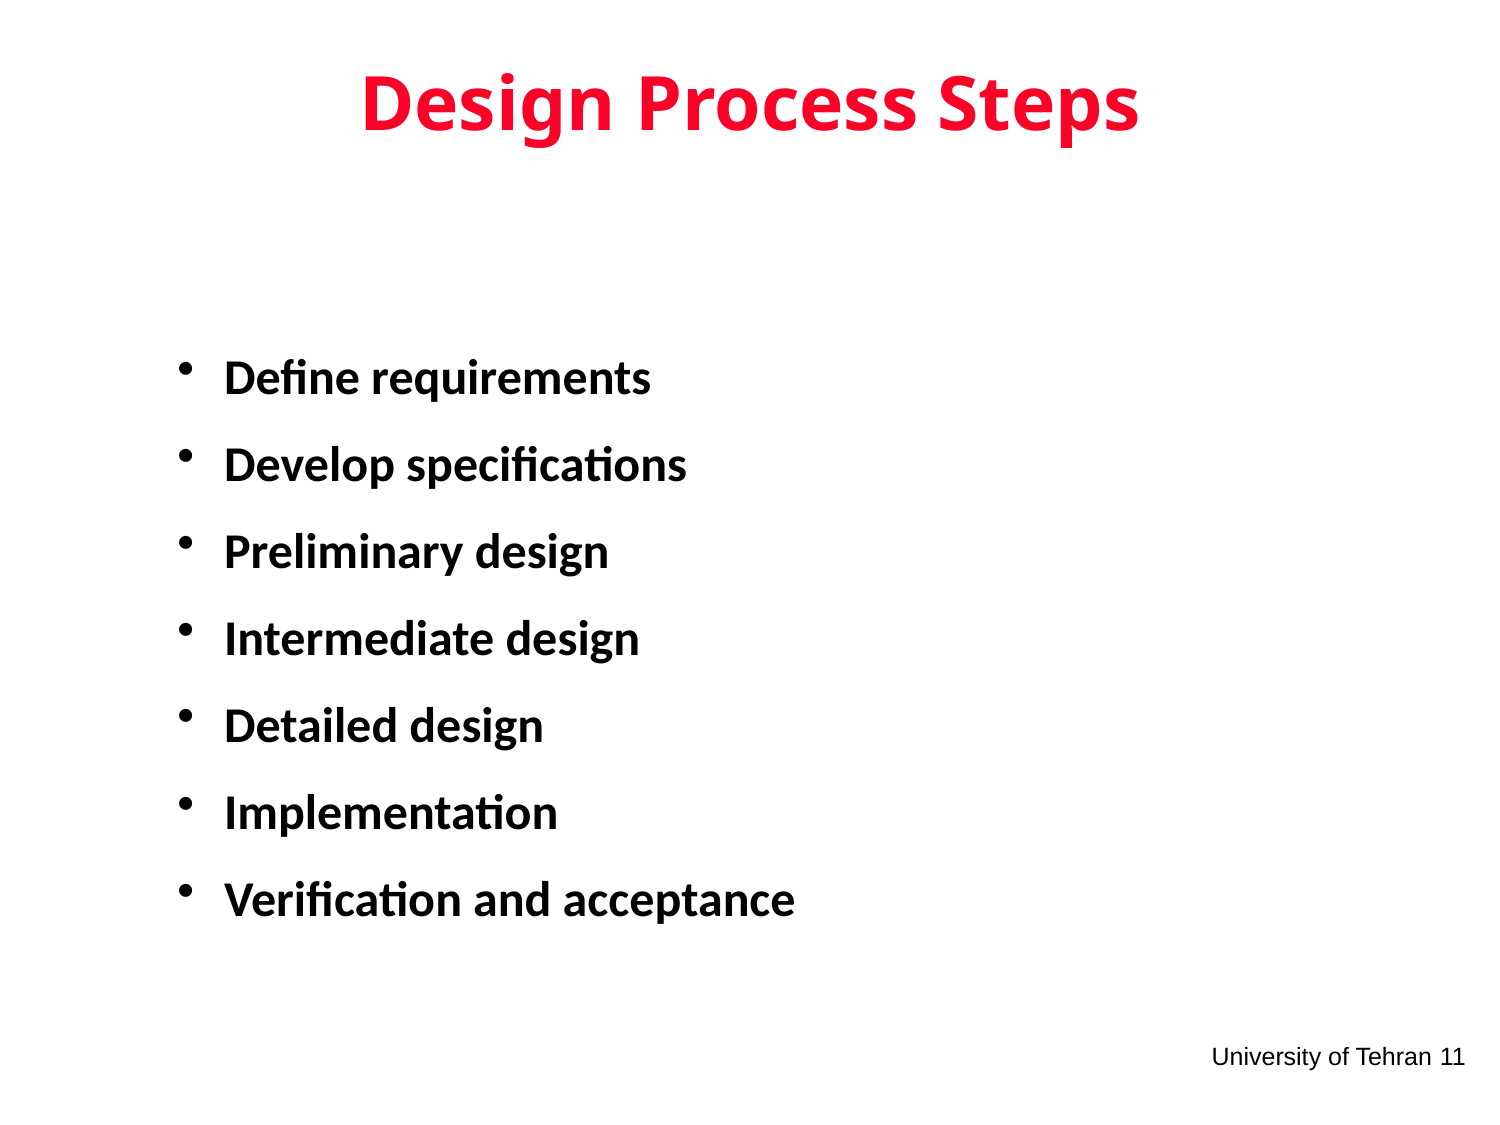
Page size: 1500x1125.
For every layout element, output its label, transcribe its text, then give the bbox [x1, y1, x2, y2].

title Design Process Steps [162, 12, 1338, 200]
list Define requirements Develop specifications Preliminary design Intermediate design Detailed design Implementation Verification and acceptance [162, 324, 1338, 1000]
